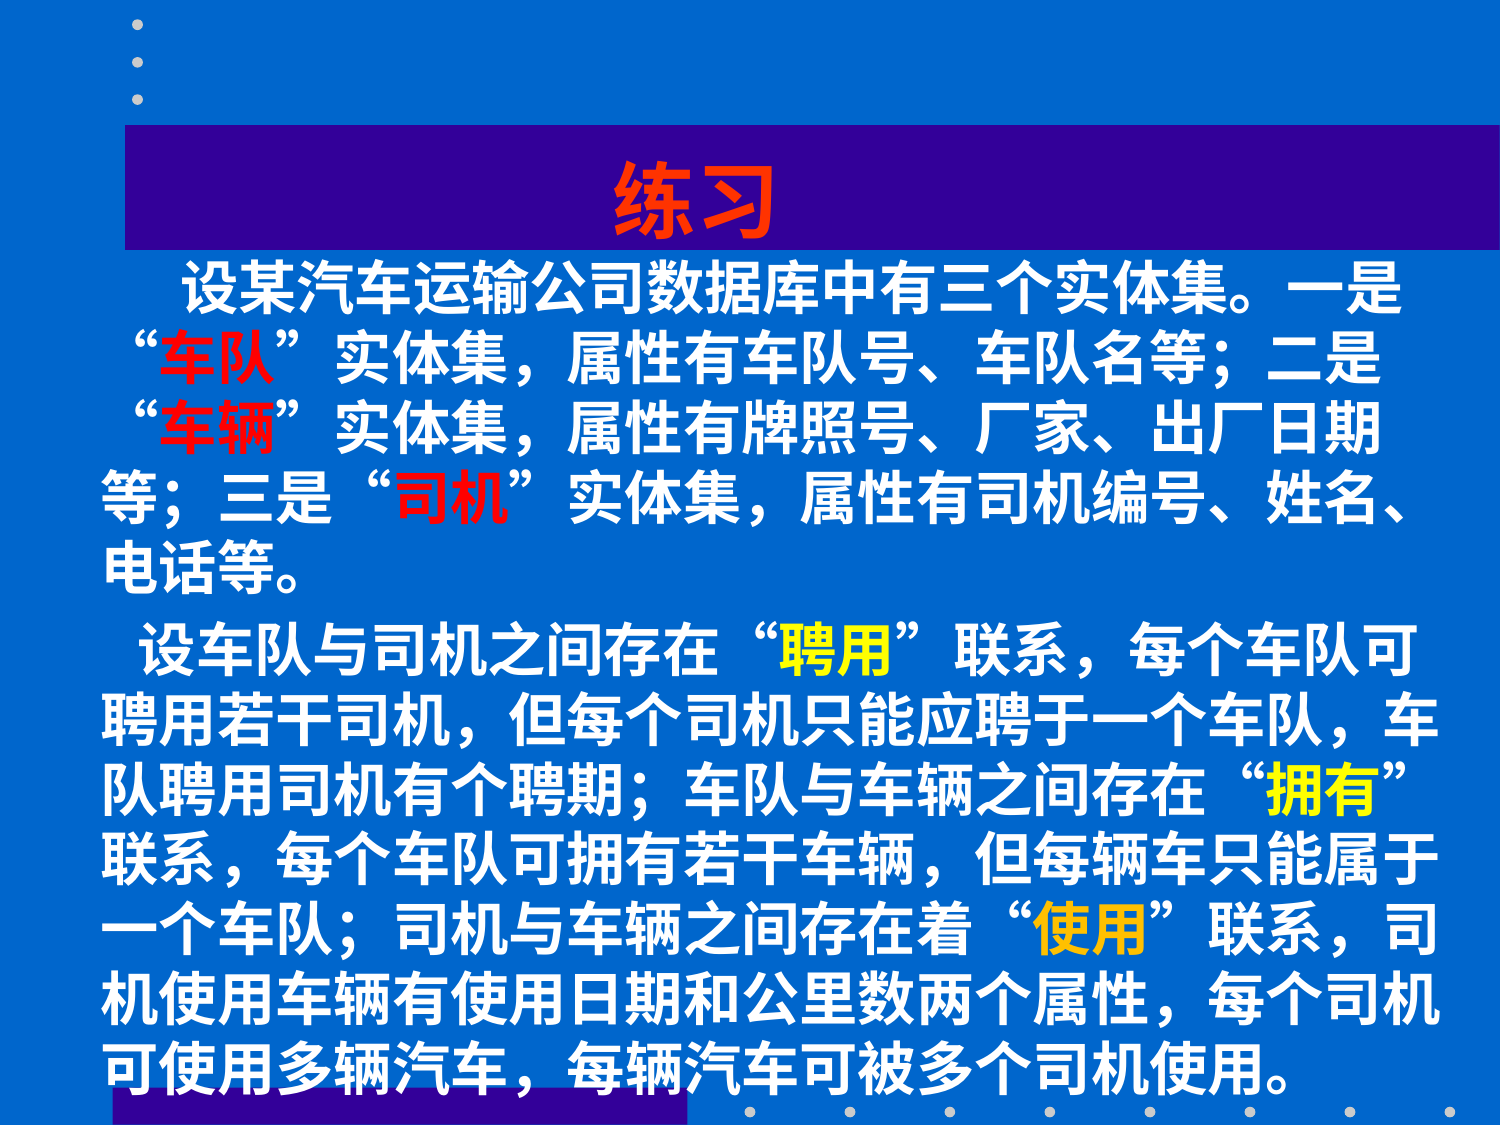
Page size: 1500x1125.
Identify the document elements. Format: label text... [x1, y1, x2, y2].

title 练习 [597, 96, 798, 243]
list 设某汽车运输公司数据库中有三个实体集。一是“车队”实体集，属性有车队号、车队名等；二是“车辆”实体集，属性有牌照号、厂家、出厂日期等；三是“司机”实体集，属性有司机编号、姓名、电话等。 设车队与司机之间存在“聘用”联系，每个车队可聘用若干司机，但每个司机只能应聘于一个车队，车队聘用司机有个聘期；车队与车辆之间存在“拥有”联系，每个车队可拥有若干车辆，但每辆车只能属于一个车队；司机与车辆之间存在着“使用”联系，司机使用车辆有使用日期和公里数两个属性，每个司机可使用多辆汽车，每辆汽车可被多个司机使用。 [29, 243, 1471, 1083]
